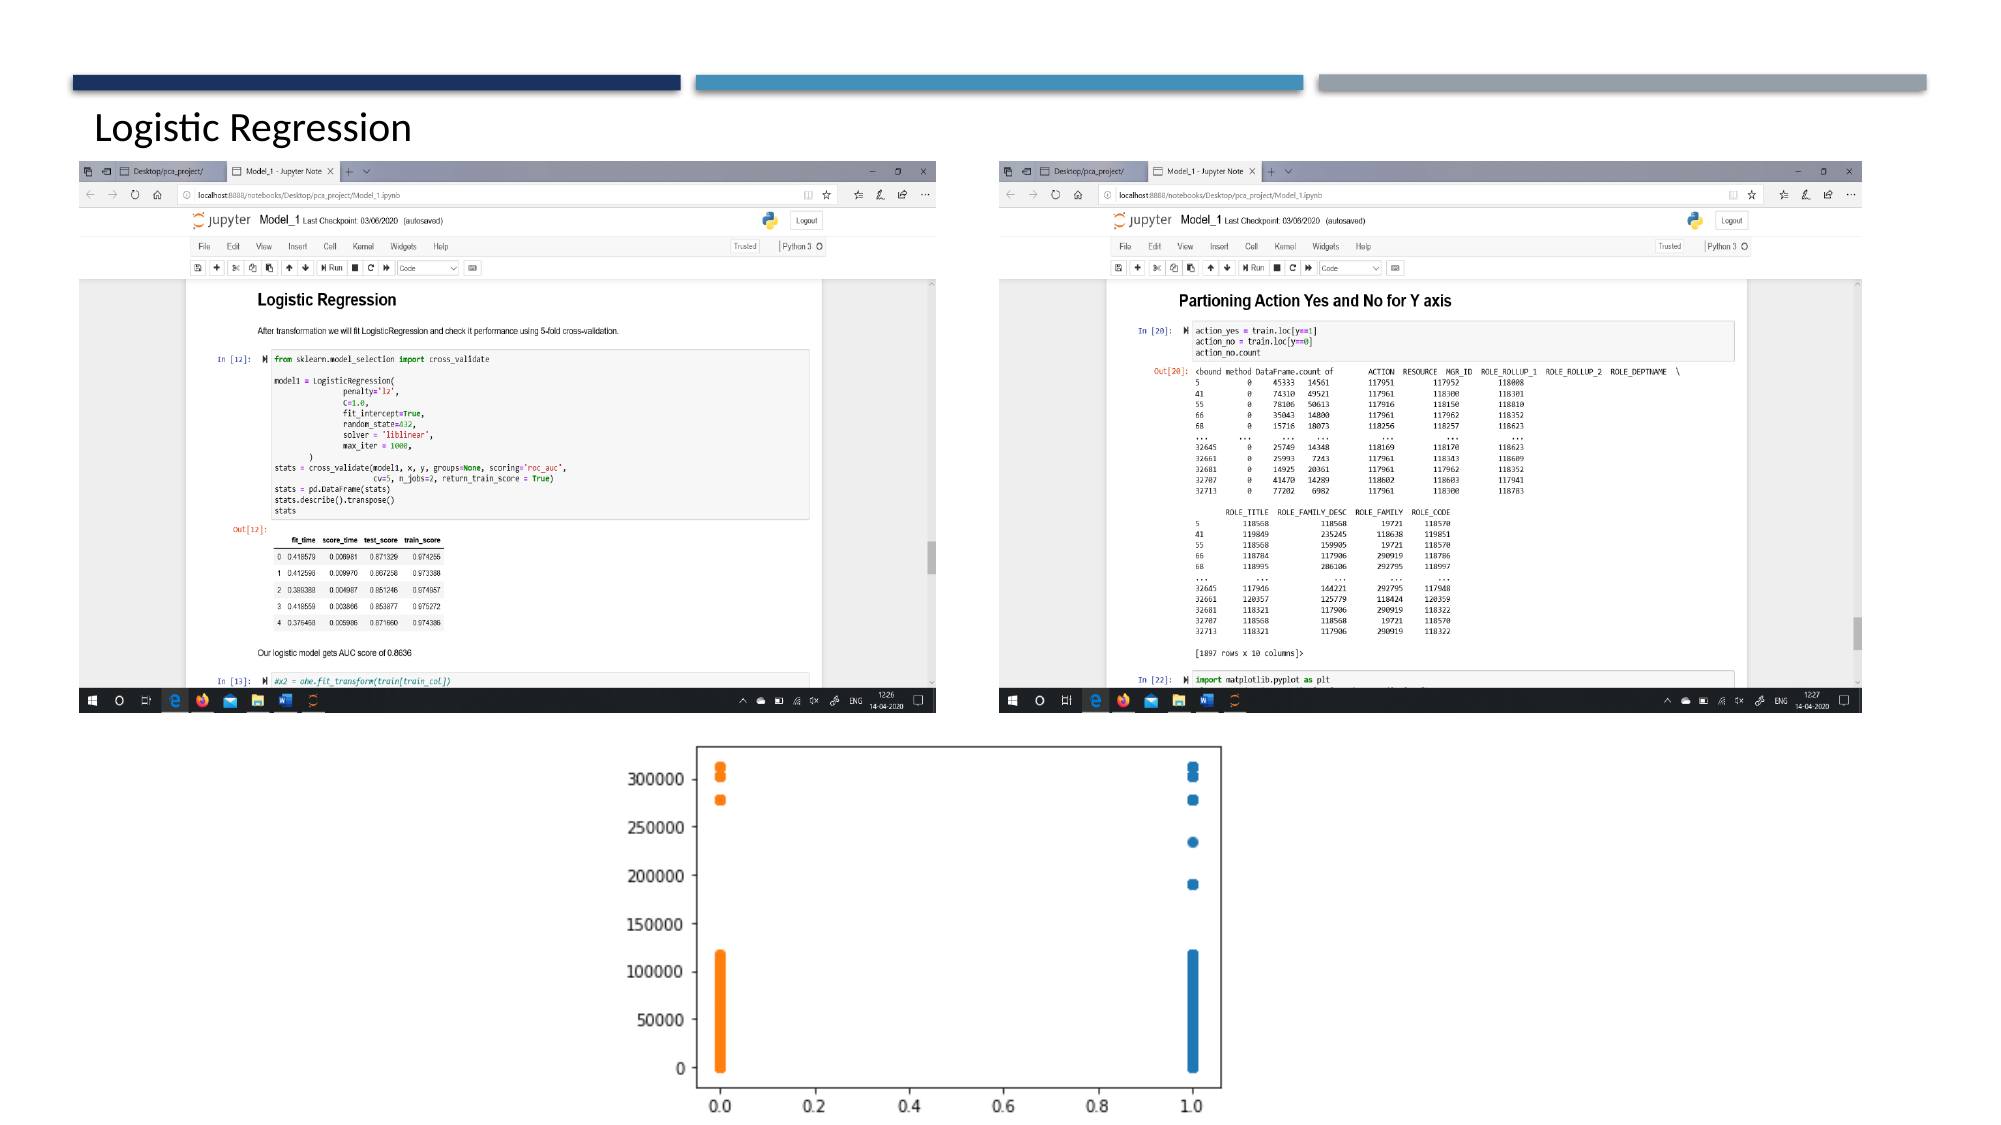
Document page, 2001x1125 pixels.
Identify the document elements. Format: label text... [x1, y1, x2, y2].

picture [615, 736, 1231, 1125]
picture [79, 161, 937, 714]
text_box Logistic Regression [79, 92, 772, 157]
picture [999, 161, 1862, 714]
